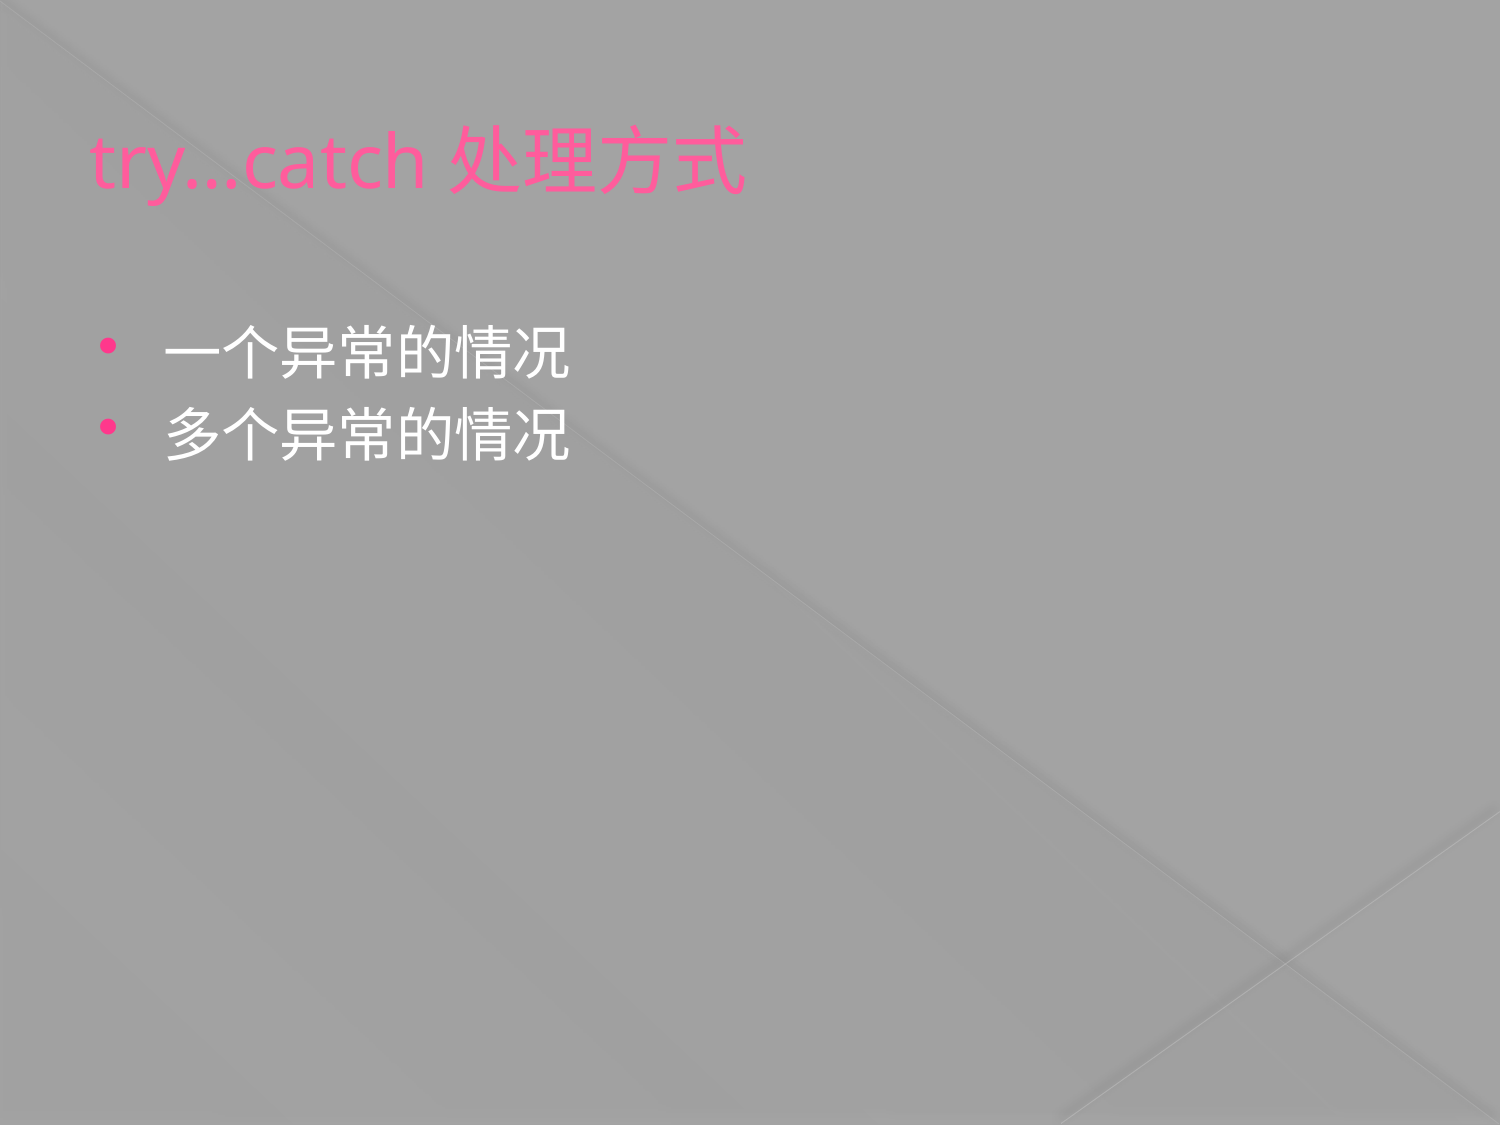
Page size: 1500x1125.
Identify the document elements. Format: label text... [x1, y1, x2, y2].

list 一个异常的情况 多个异常的情况 [74, 308, 1426, 1060]
title try…catch处理方式 [75, 43, 1425, 274]
